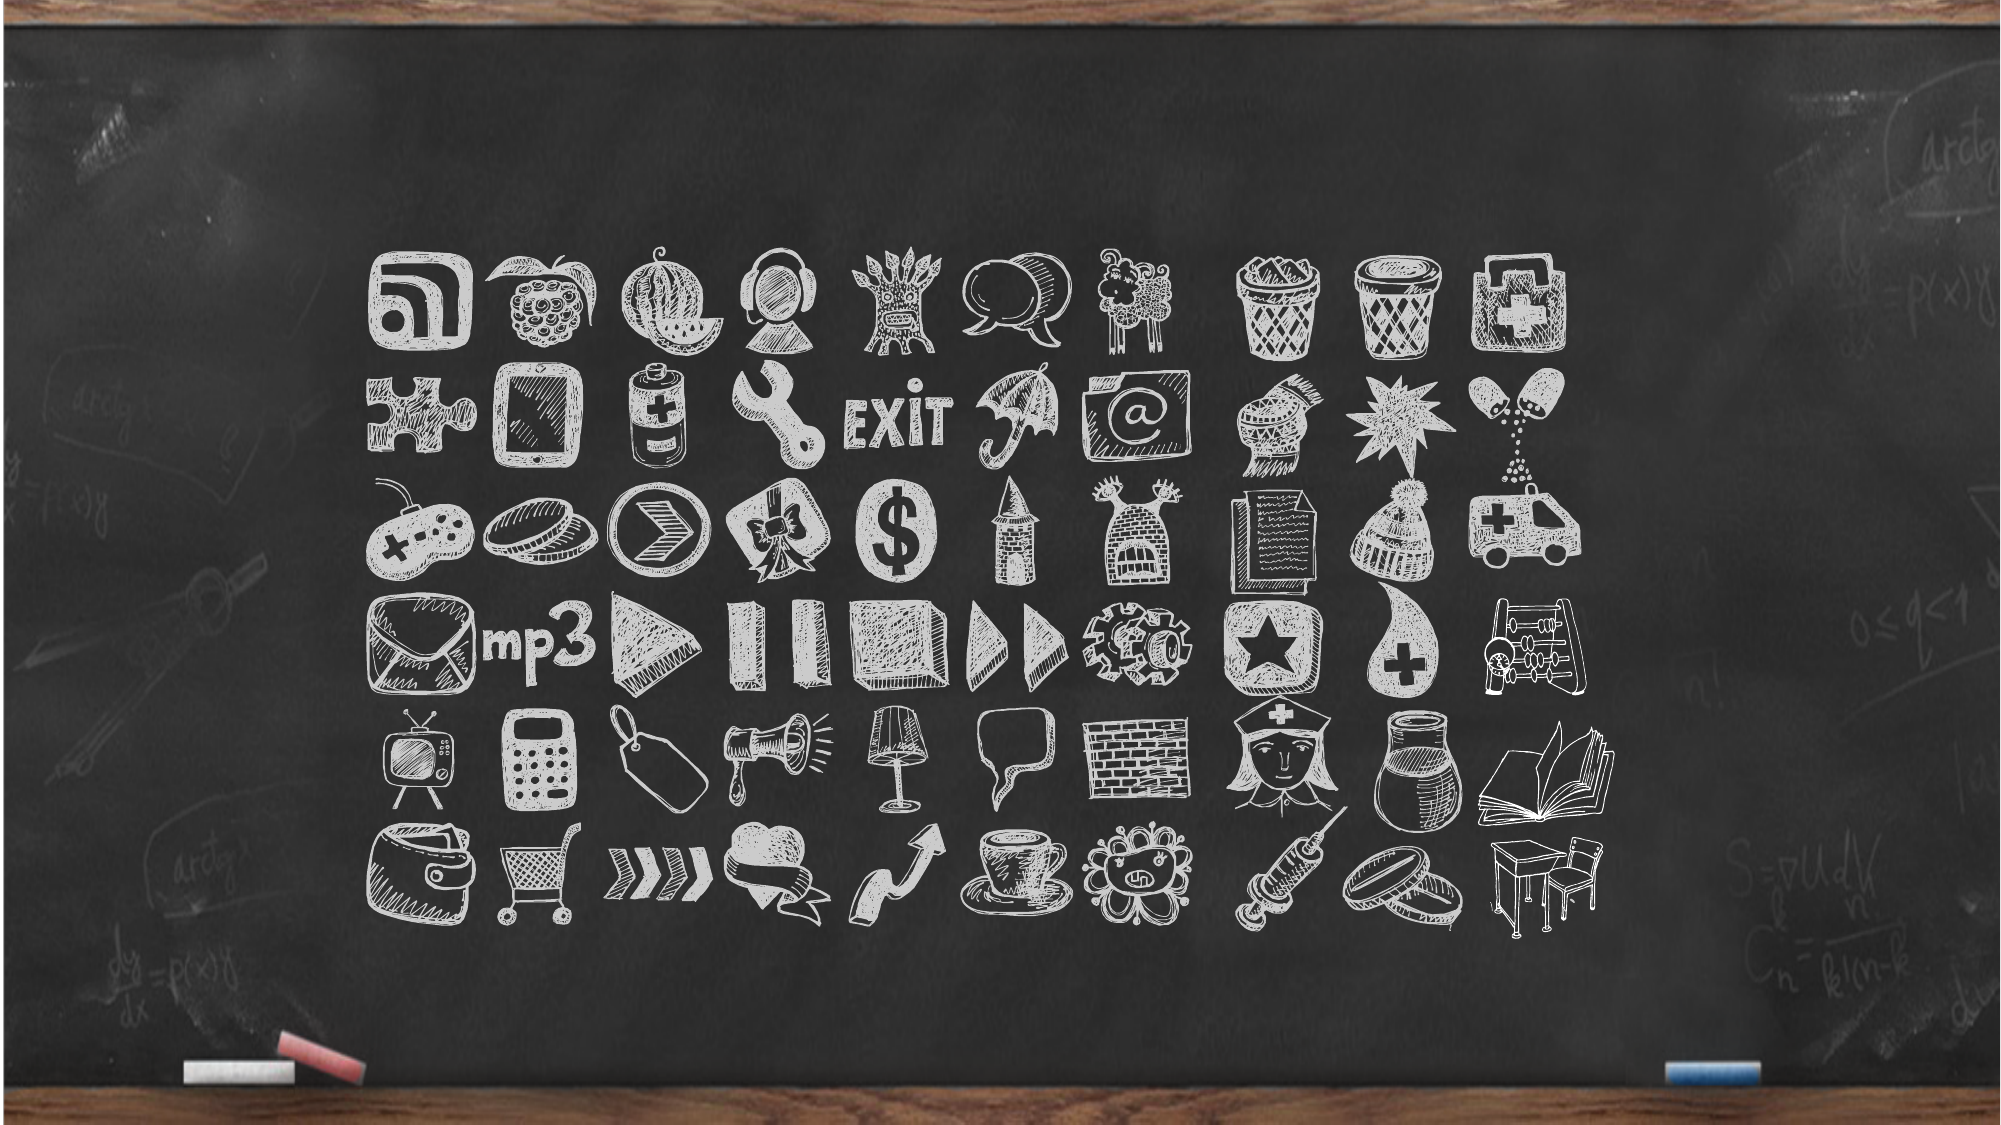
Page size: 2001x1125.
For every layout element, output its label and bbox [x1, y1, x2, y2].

text_box [390, 738, 436, 780]
text_box [435, 768, 449, 780]
text_box [815, 738, 834, 744]
text_box [1235, 818, 1338, 932]
text_box [745, 320, 814, 355]
text_box [1259, 551, 1309, 558]
text_box [485, 255, 597, 326]
text_box [879, 306, 919, 334]
text_box [1114, 857, 1125, 868]
text_box [755, 265, 801, 321]
text_box [1257, 529, 1309, 536]
text_box [634, 500, 694, 562]
text_box [966, 600, 1009, 693]
text_box [430, 869, 444, 882]
text_box [1148, 662, 1159, 670]
text_box [482, 629, 522, 661]
text_box [871, 739, 878, 745]
text_box [975, 362, 1059, 470]
text_box [791, 719, 805, 728]
text_box [1097, 248, 1173, 356]
text_box [1081, 820, 1193, 926]
text_box [740, 247, 817, 325]
text_box [900, 288, 905, 296]
text_box [813, 727, 834, 733]
text_box [415, 850, 425, 854]
text_box [962, 252, 1072, 348]
text_box [1257, 537, 1309, 544]
text_box [629, 847, 662, 900]
text_box [510, 419, 521, 433]
text_box [492, 362, 584, 468]
text_box [368, 251, 473, 351]
text_box [427, 853, 439, 857]
text_box [1342, 846, 1463, 925]
text_box [1081, 370, 1192, 462]
text_box [924, 397, 954, 446]
text_box [1257, 522, 1309, 528]
text_box [792, 599, 833, 689]
text_box [449, 640, 469, 673]
text_box [780, 553, 786, 570]
text_box [1236, 373, 1325, 478]
text_box [1110, 271, 1122, 280]
text_box [1236, 256, 1321, 362]
text_box [548, 600, 596, 667]
text_box [458, 854, 466, 860]
text_box [1125, 869, 1155, 889]
text_box [1345, 374, 1457, 479]
text_box [1468, 368, 1565, 483]
text_box [1107, 642, 1118, 654]
text_box [628, 362, 687, 469]
text_box [888, 505, 895, 524]
text_box [811, 758, 827, 765]
text_box [901, 542, 908, 556]
text_box [1123, 276, 1134, 285]
text_box [382, 708, 455, 810]
text_box [1230, 489, 1317, 596]
text_box [1354, 255, 1442, 361]
text_box [525, 628, 554, 688]
text_box [723, 821, 832, 927]
text_box [611, 590, 702, 698]
text_box [497, 821, 581, 926]
text_box [1471, 253, 1567, 353]
text_box [1349, 478, 1434, 582]
text_box [971, 274, 990, 311]
text_box [1082, 717, 1191, 800]
text_box [1153, 850, 1169, 867]
text_box [1365, 258, 1430, 279]
text_box [681, 847, 714, 902]
text_box [1107, 387, 1168, 445]
text_box [1339, 806, 1348, 817]
text_box [1130, 270, 1137, 278]
text_box [1257, 495, 1297, 501]
text_box [851, 246, 942, 356]
text_box [1223, 600, 1324, 694]
text_box [1082, 602, 1193, 686]
text_box [1023, 603, 1069, 693]
text_box [1092, 475, 1183, 586]
text_box [725, 477, 831, 583]
text_box [366, 822, 476, 926]
text_box [1422, 267, 1437, 279]
text_box [646, 436, 677, 453]
text_box [733, 784, 741, 800]
text_box [867, 705, 929, 814]
text_box [1001, 296, 1034, 320]
text_box [366, 592, 477, 696]
text_box [545, 314, 557, 325]
text_box [726, 600, 766, 692]
text_box [848, 599, 950, 691]
text_box [1374, 710, 1463, 833]
text_box [869, 398, 905, 448]
text_box [990, 832, 1041, 844]
text_box [1468, 483, 1582, 569]
picture [0, 0, 2001, 1125]
text_box [1259, 557, 1308, 564]
text_box [1041, 293, 1055, 299]
text_box [983, 885, 1014, 904]
text_box [1550, 272, 1556, 286]
text_box [603, 848, 636, 900]
text_box [510, 279, 584, 348]
text_box [991, 475, 1040, 586]
text_box [606, 482, 712, 578]
text_box [1490, 837, 1603, 939]
text_box [1258, 545, 1309, 550]
text_box [855, 478, 938, 583]
text_box [815, 749, 832, 756]
text_box [1260, 565, 1308, 571]
text_box [977, 707, 1056, 812]
text_box [792, 750, 805, 770]
text_box [658, 893, 673, 898]
text_box [723, 713, 811, 807]
text_box [881, 289, 894, 311]
text_box [483, 497, 599, 565]
text_box [366, 376, 477, 454]
text_box [1226, 694, 1339, 818]
text_box [610, 704, 709, 814]
text_box [1484, 598, 1587, 696]
text_box [1477, 720, 1615, 826]
text_box [501, 708, 578, 812]
text_box [808, 765, 824, 773]
text_box [1268, 514, 1308, 522]
text_box [366, 477, 475, 581]
text_box [843, 399, 867, 450]
text_box [442, 855, 455, 859]
text_box [1367, 581, 1439, 698]
text_box [1169, 644, 1177, 659]
text_box [1505, 312, 1517, 330]
text_box [909, 397, 924, 446]
text_box [1257, 508, 1293, 516]
text_box [848, 823, 946, 927]
text_box [439, 771, 447, 778]
text_box [655, 847, 688, 901]
text_box [960, 829, 1074, 917]
text_box [621, 246, 724, 356]
text_box [812, 713, 829, 726]
text_box [907, 377, 923, 393]
text_box [731, 359, 826, 470]
